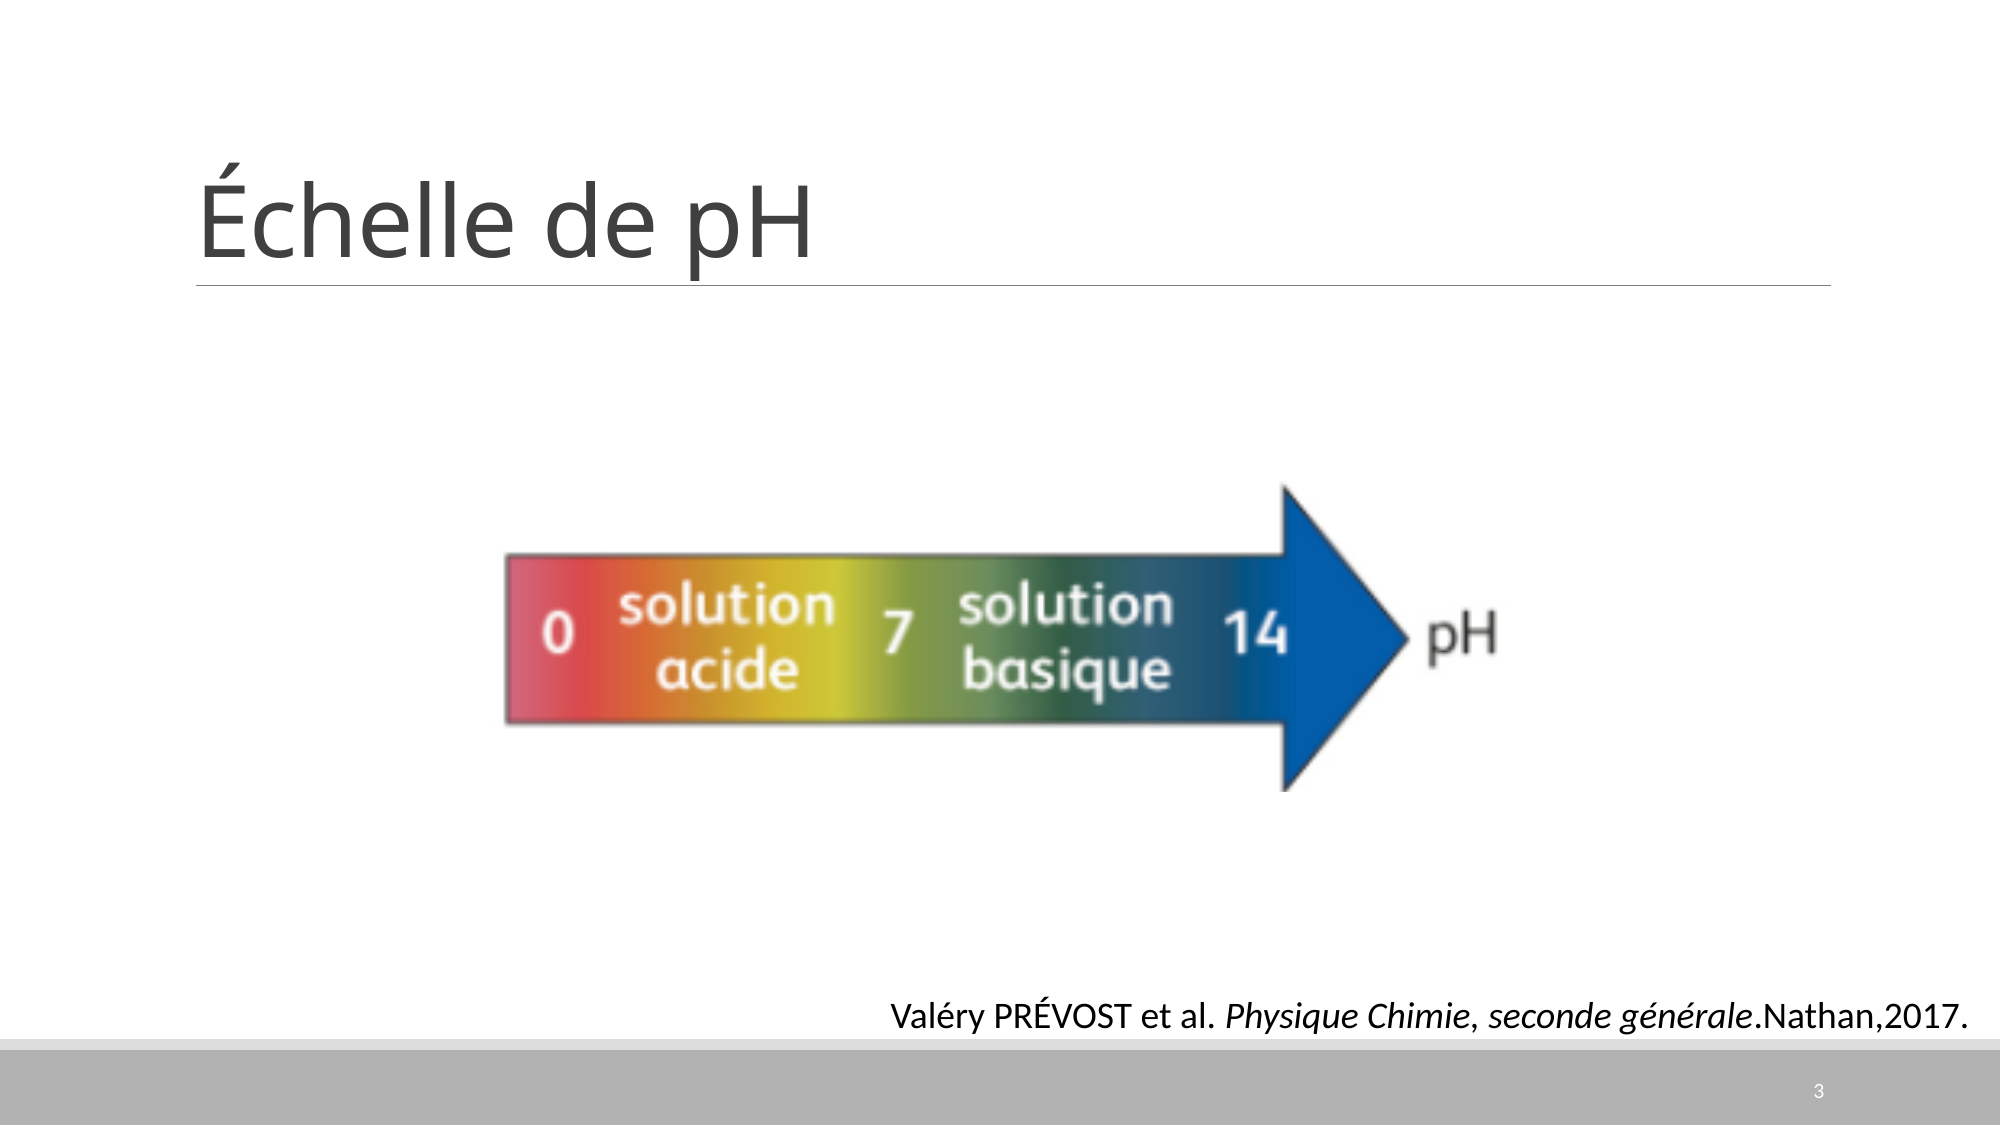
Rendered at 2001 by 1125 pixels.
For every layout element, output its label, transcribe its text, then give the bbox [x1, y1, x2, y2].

picture [472, 479, 1528, 793]
text_box Valéry PRÉVOST et al. Physique Chimie, seconde générale.Nathan,2017. [875, 983, 2000, 1044]
title Échelle de pH [180, 47, 1830, 285]
slide_number 3 [1624, 1059, 1840, 1120]
